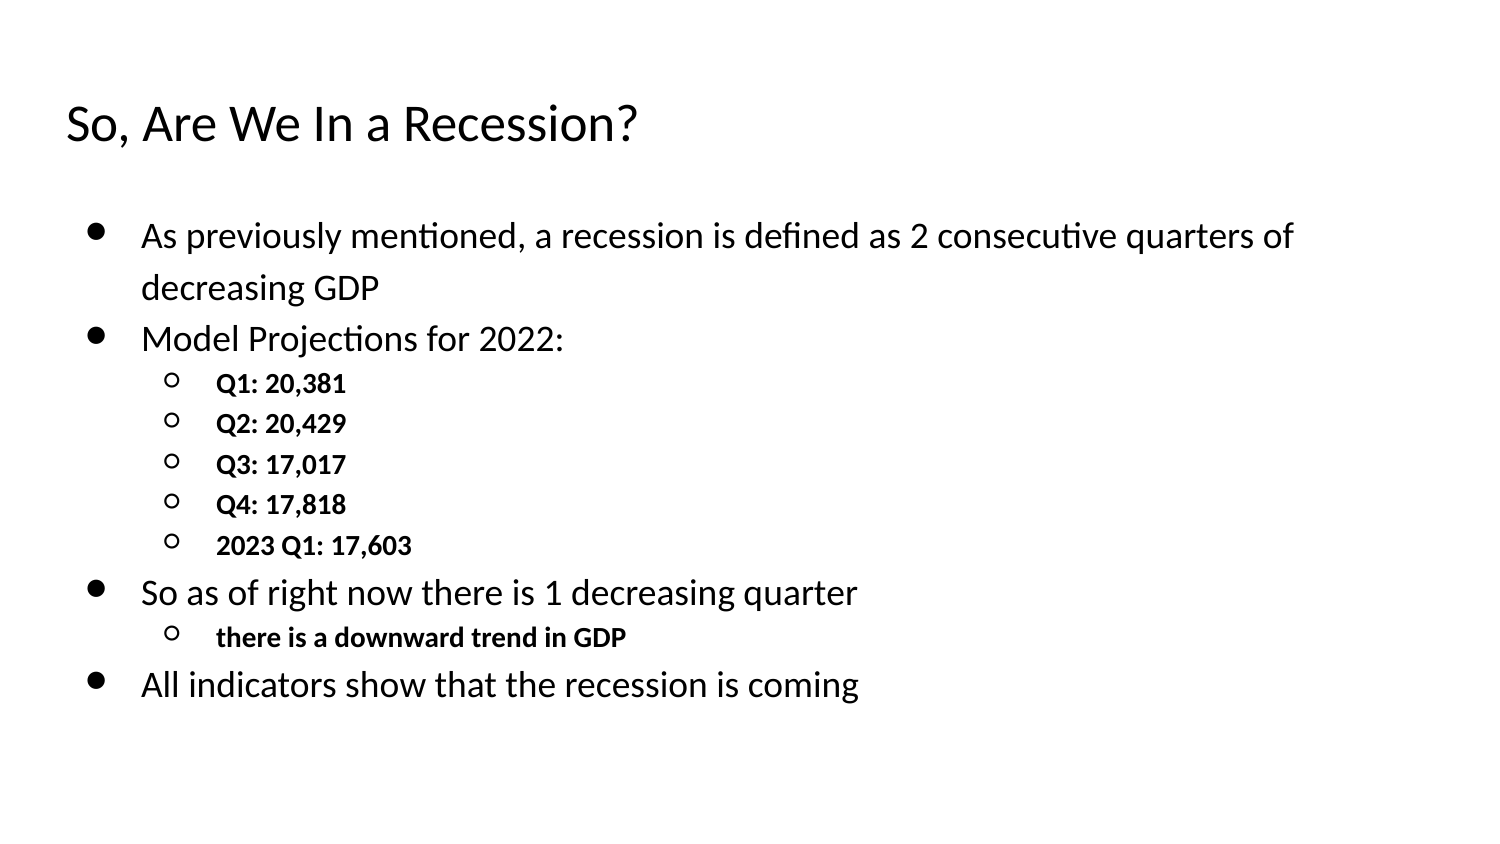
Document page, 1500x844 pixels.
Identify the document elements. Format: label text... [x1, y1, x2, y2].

title So, Are We In a Recession? [51, 72, 1449, 167]
list As previously mentioned, a recession is defined as 2 consecutive quarters of decreasing GDP Model Projections for 2022: Q1: 20,381 Q2: 20,429 Q3: 17,017 Q4: 17,818 2023 Q1: 17,603 So as of right now there is 1 decreasing quarter there is a downward trend in GDP All indicators show that the recession is coming [51, 189, 1449, 750]
